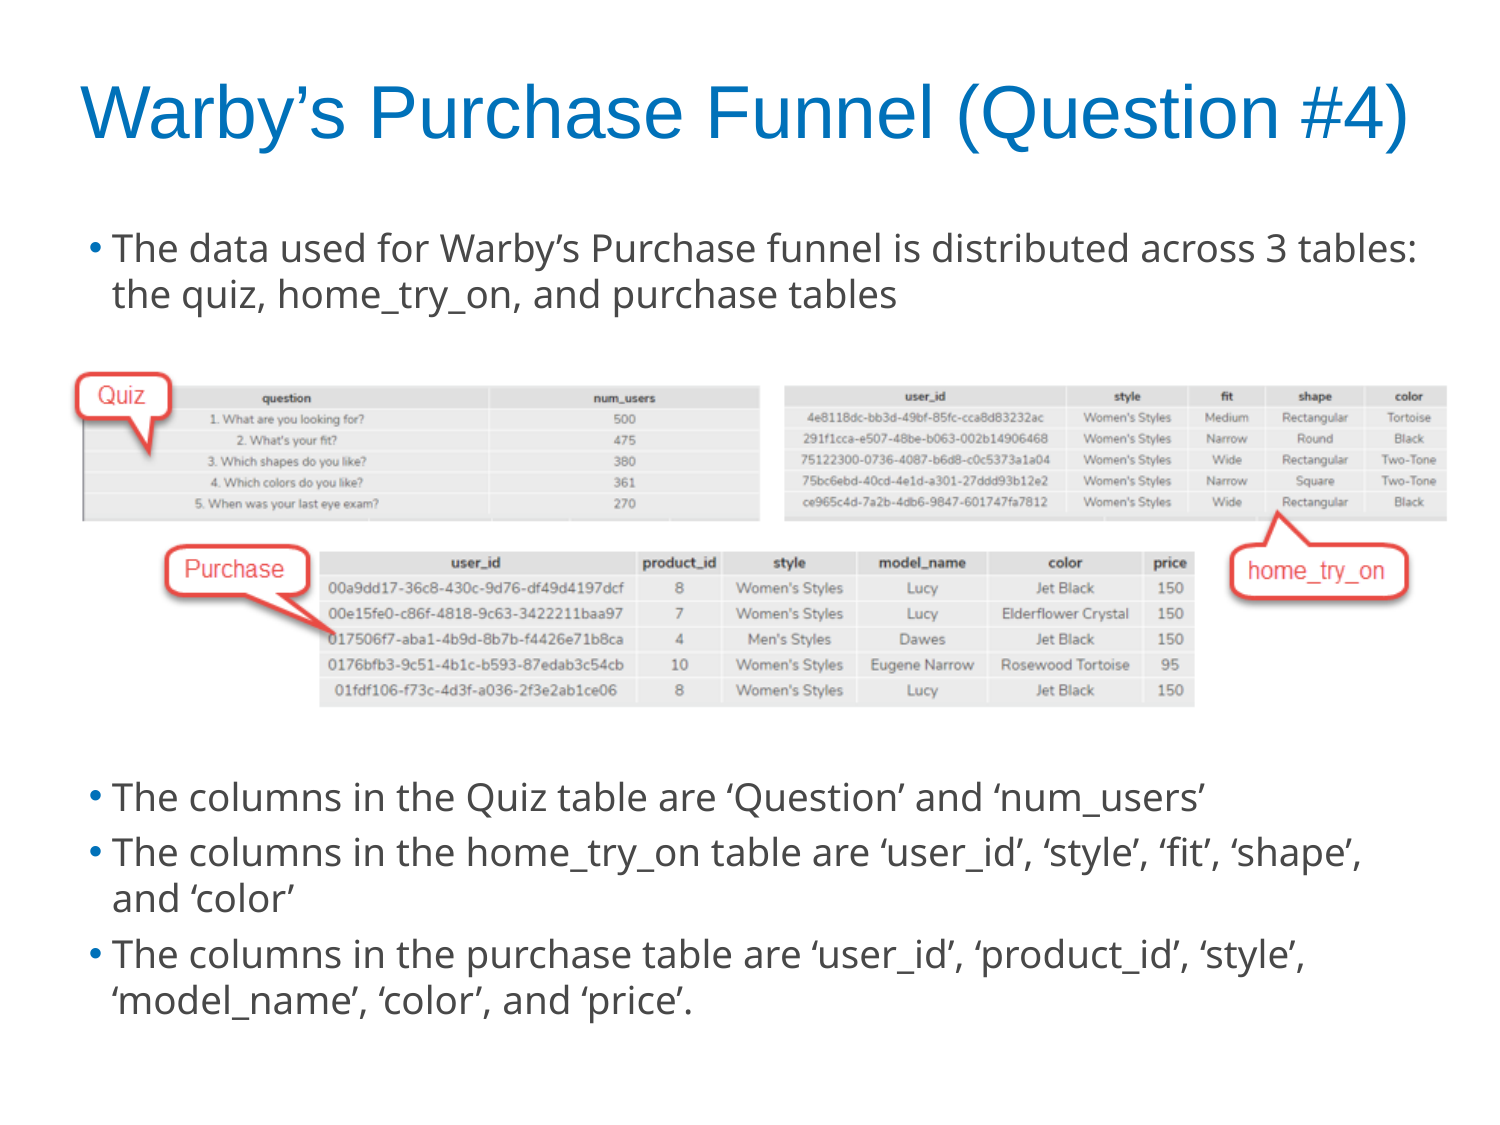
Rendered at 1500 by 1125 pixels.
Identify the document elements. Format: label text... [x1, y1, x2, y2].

list The data used for Warby’s Purchase funnel is distributed across 3 tables: the quiz, home_try_on, and purchase tables The columns in the Quiz table are ‘Question’ and ‘num_users’ The columns in the home_try_on table are ‘user_id’, ‘style’, ‘fit’, ‘shape’, and ‘color’ The columns in the purchase table are ‘user_id’, ‘product_id’, ‘style’, ‘model_name’, ‘color’, and ‘price’. [66, 730, 1435, 1032]
list The data used for Warby’s Purchase funnel is distributed across 3 tables: the quiz, home_try_on, and purchase tables The columns in the Quiz table are ‘Question’ and ‘num_users’ The columns in the home_try_on table are ‘user_id’, ‘style’, ‘fit’, ‘shape’, and ‘color’ The columns in the purchase table are ‘user_id’, ‘product_id’, ‘style’, ‘model_name’, ‘color’, and ‘price’. [66, 216, 1435, 365]
picture [65, 366, 1476, 721]
title Warby’s Purchase Funnel (Question #4) [66, 40, 1435, 178]
